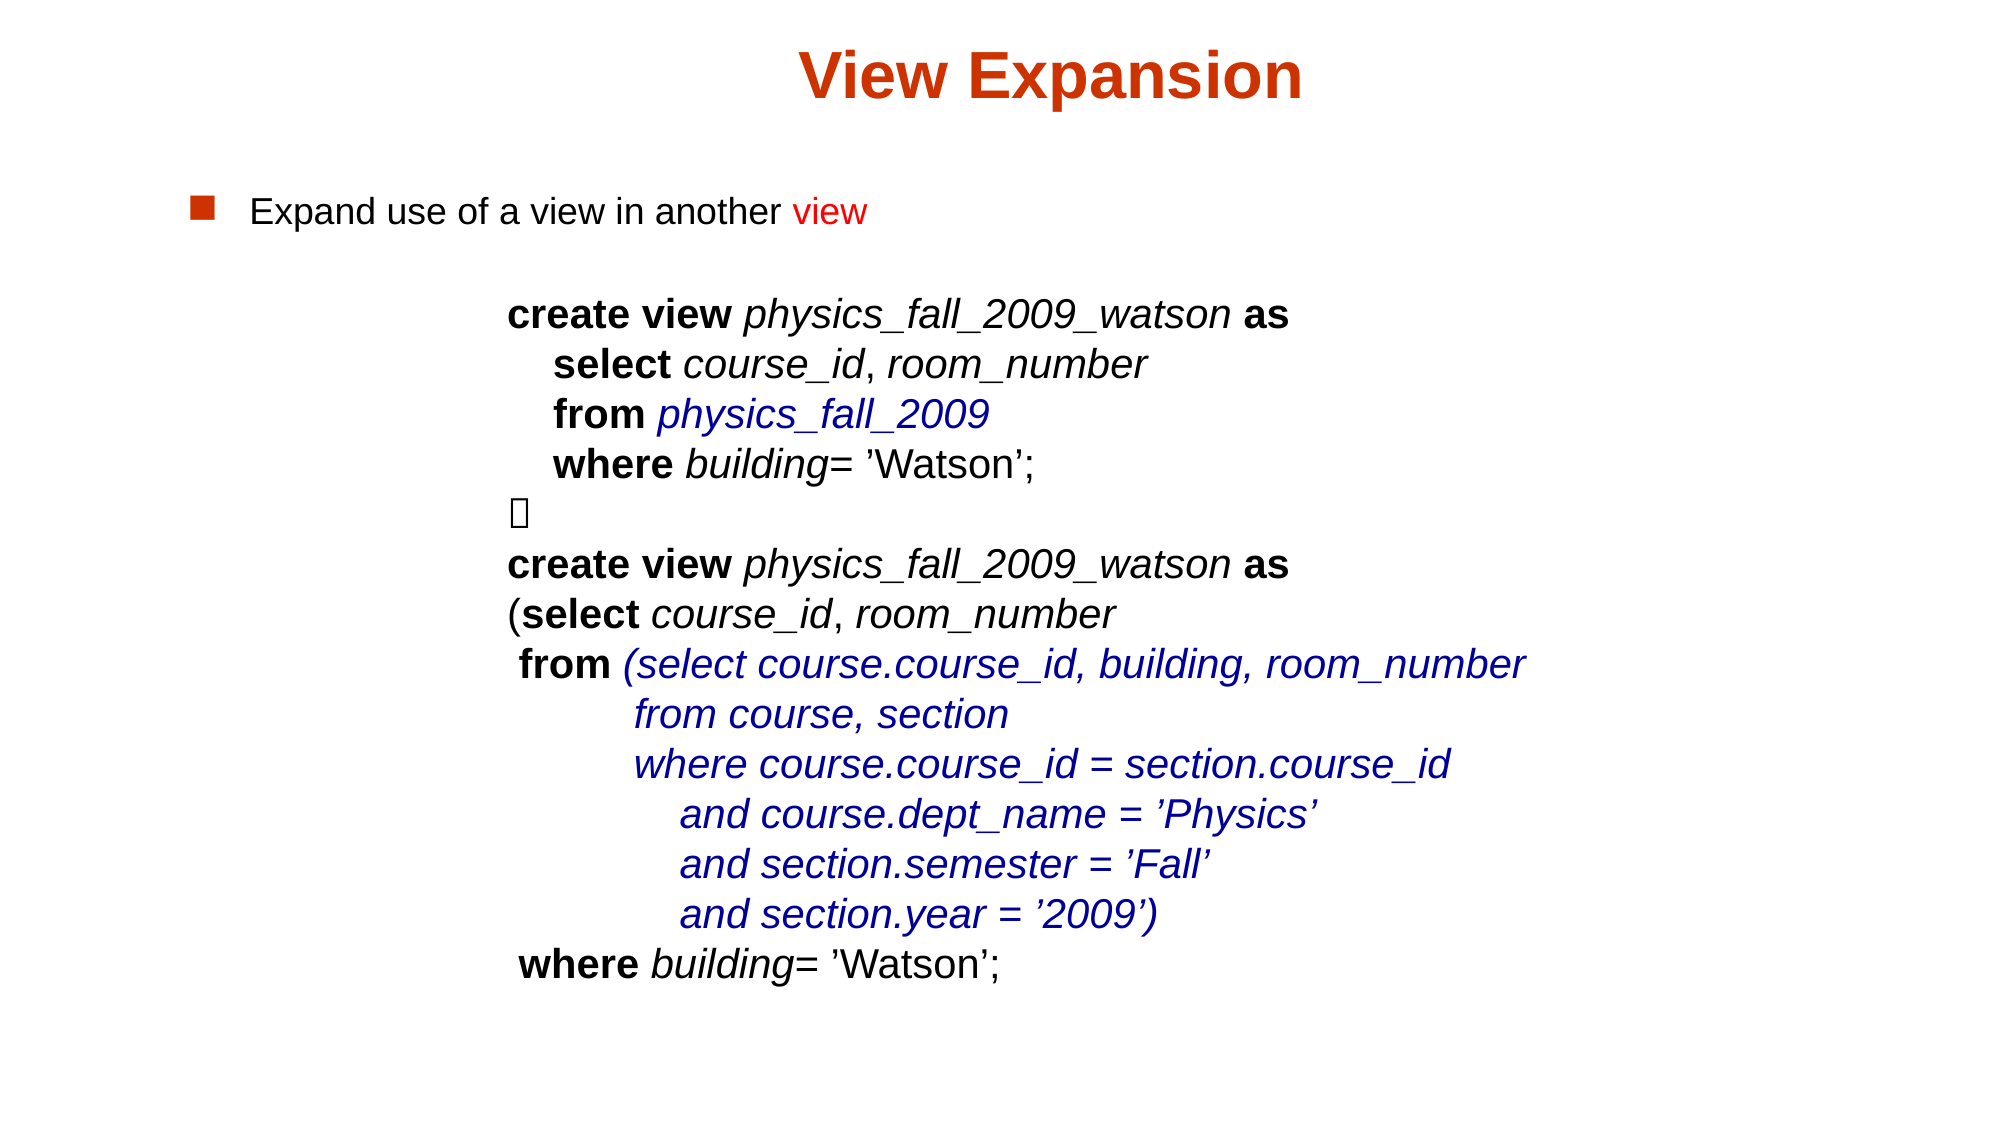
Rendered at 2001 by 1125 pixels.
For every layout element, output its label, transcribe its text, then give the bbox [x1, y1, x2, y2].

list Expand use of a view in another view [178, 179, 1854, 1018]
text_box create view physics_fall_2009_watson as select course_id, room_number from physics_fall_2009 where building= ’Watson’;  create view physics_fall_2009_watson as (select course_id, room_number from (select course.course_id, building, room_number from course, section where course.course_id = section.course_id and course.dept_name = ’Physics’ and section.semester = ’Fall’ and section.year = ’2009’) where building= ’Watson’; [492, 279, 1673, 1045]
title View Expansion [167, 18, 1935, 120]
